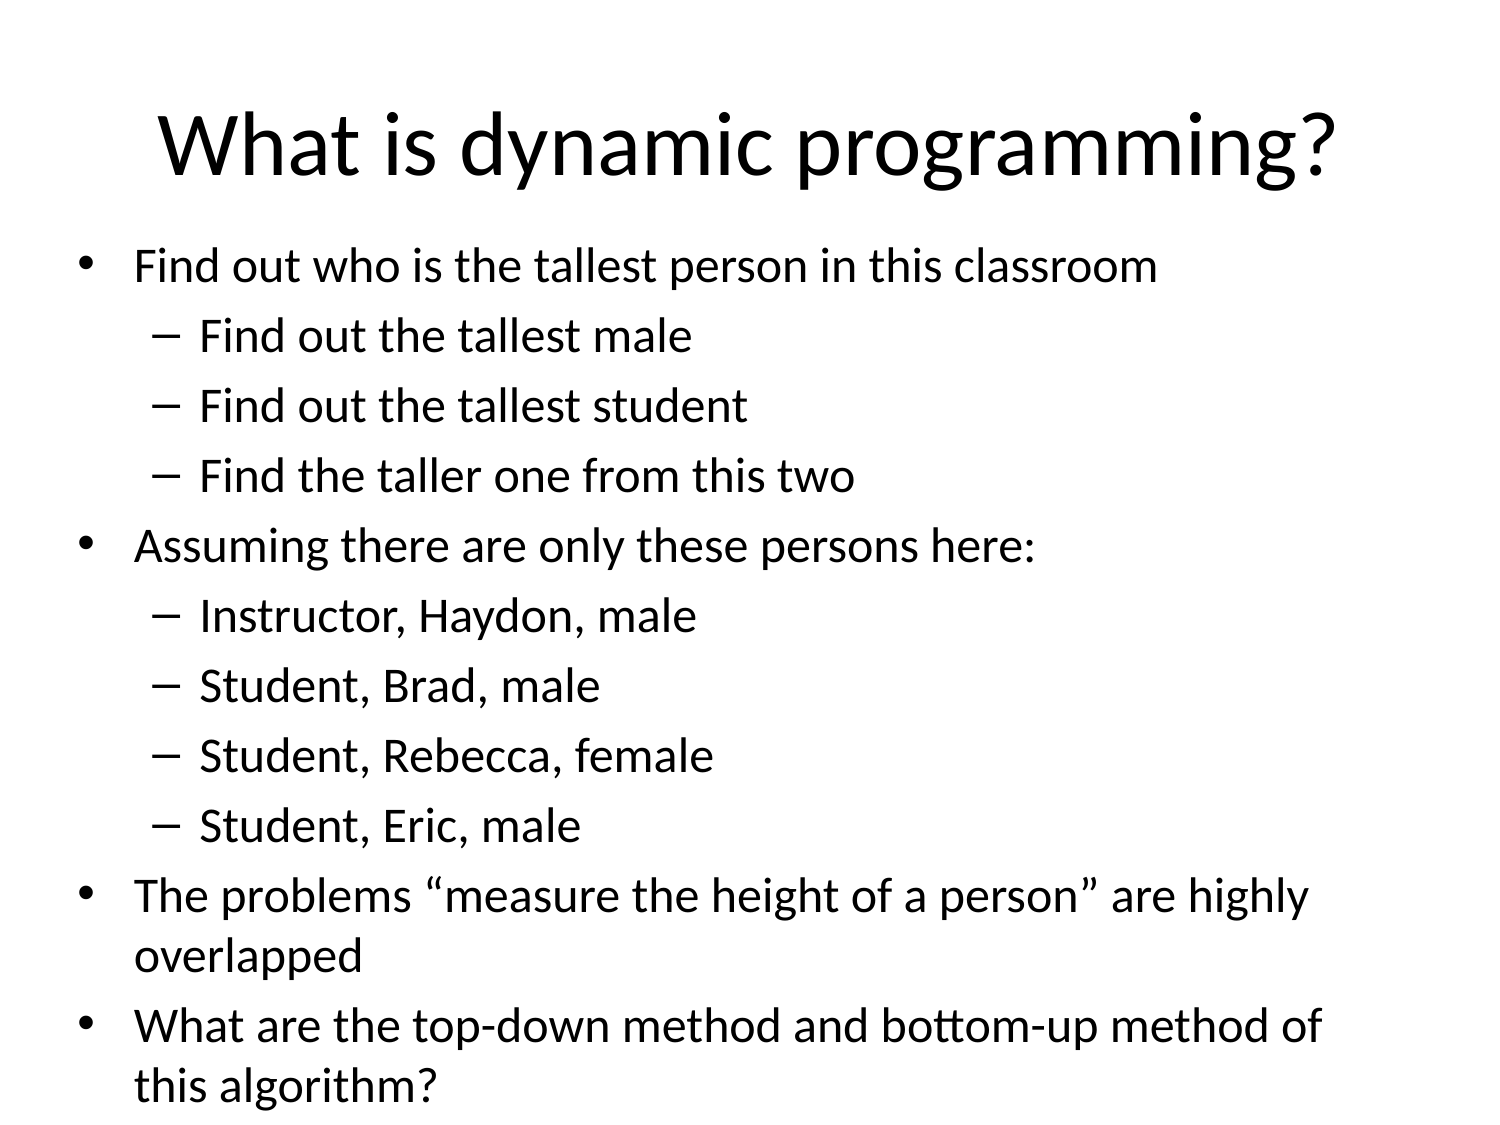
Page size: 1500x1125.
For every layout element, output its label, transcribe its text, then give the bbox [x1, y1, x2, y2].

title What is dynamic programming? [75, 45, 1425, 233]
list Find out who is the tallest person in this classroom Find out the tallest male Find out the tallest student Find the taller one from this two Assuming there are only these persons here: Instructor, Haydon, male Student, Brad, male Student, Rebecca, female Student, Eric, male The problems “measure the height of a person” are highly overlapped What are the top-down method and bottom-up method of this algorithm? [62, 224, 1413, 968]
